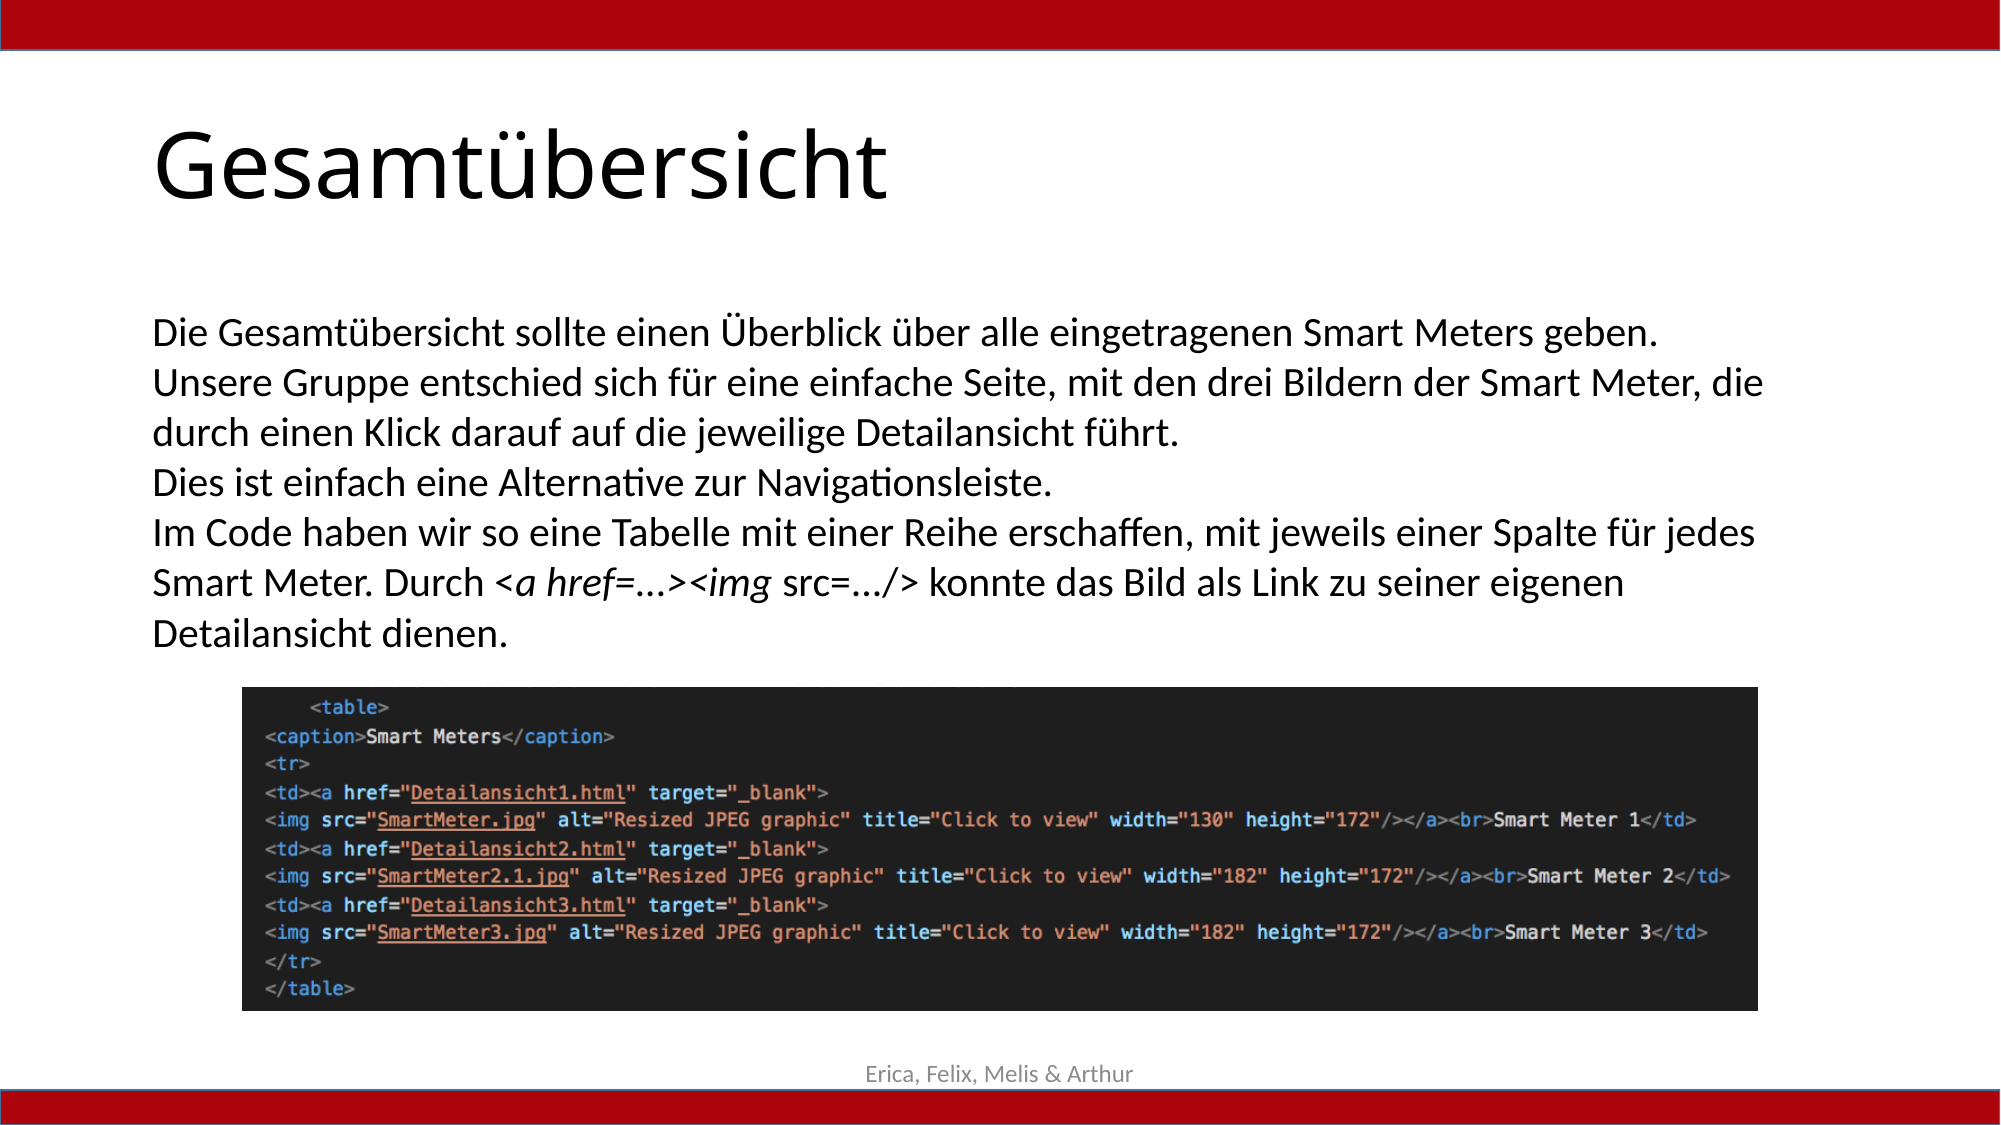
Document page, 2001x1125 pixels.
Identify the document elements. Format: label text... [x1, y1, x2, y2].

title Gesamtübersicht [137, 59, 1863, 278]
list Die Gesamtübersicht sollte einen Überblick über alle eingetragenen Smart Meters geben. Unsere Gruppe entschied sich für eine einfache Seite, mit den drei Bildern der Smart Meter, die durch einen Klick darauf auf die jeweilige Detailansicht führt. Dies ist einfach eine Alternative zur Navigationsleiste. Im Code haben wir so eine Tabelle mit einer Reihe erschaffen, mit jeweils einer Spalte für jedes Smart Meter. Durch <a href=...><img src=.../> konnte das Bild als Link zu seiner eigenen Detailansicht dienen. [137, 297, 1863, 1012]
picture [242, 687, 1758, 1012]
footer Erica, Felix, Melis & Arthur [662, 1042, 1338, 1103]
